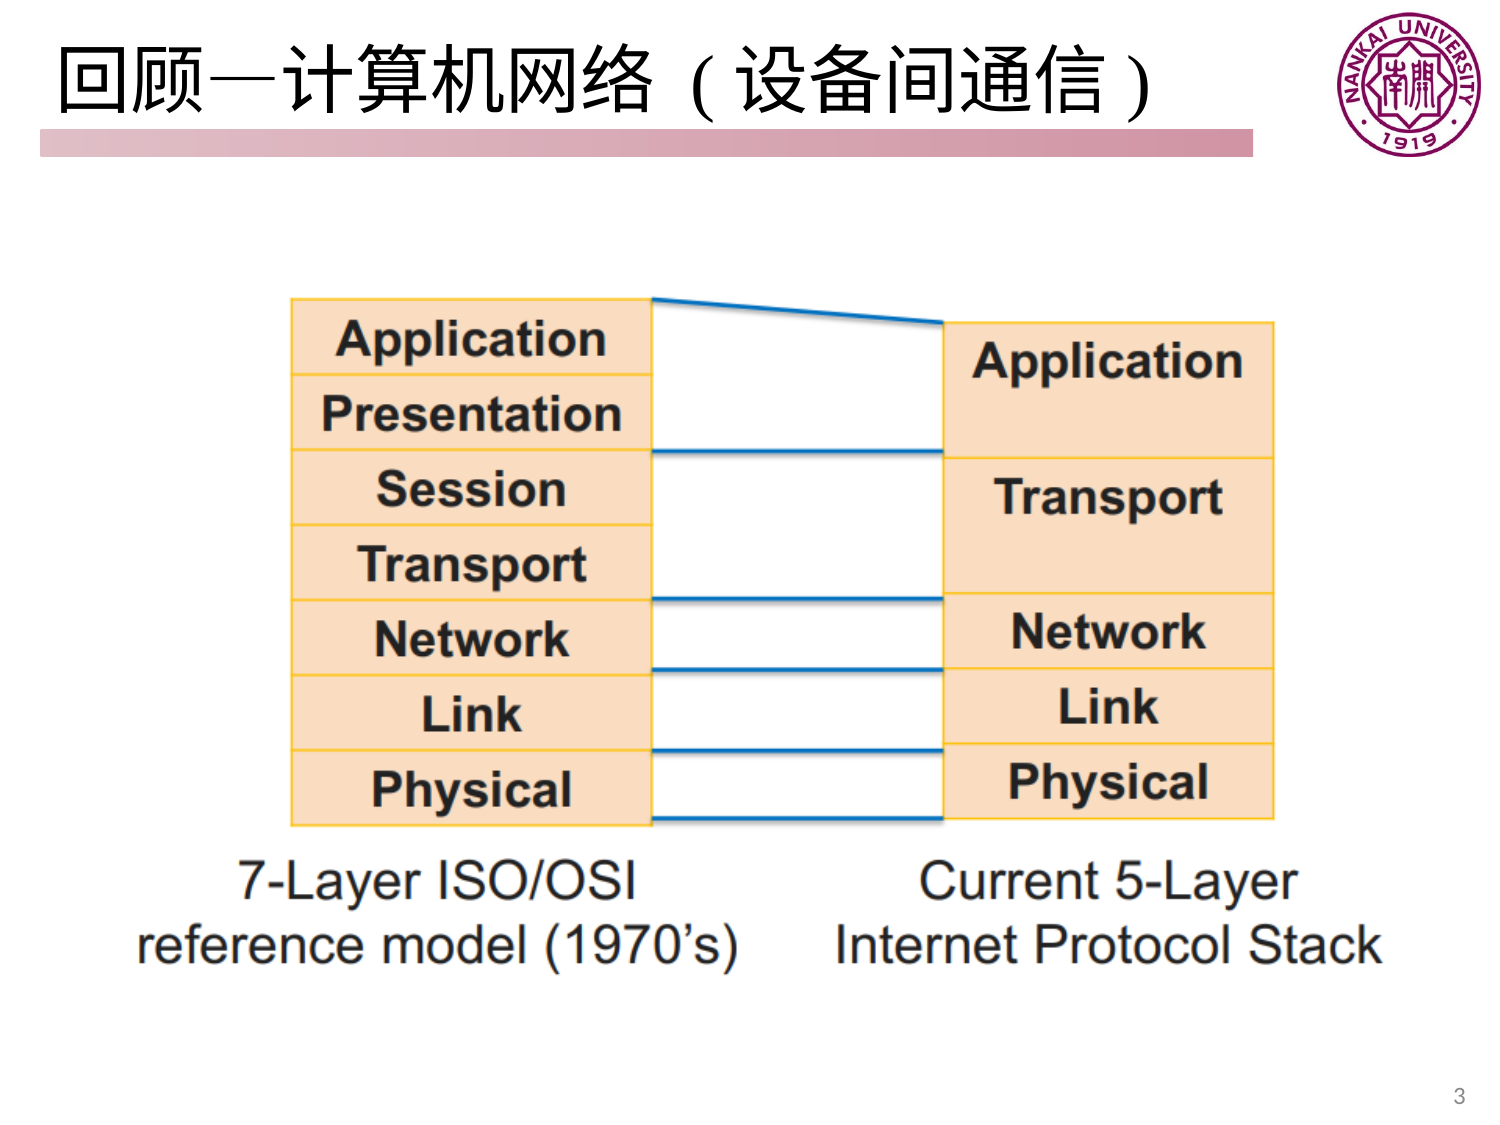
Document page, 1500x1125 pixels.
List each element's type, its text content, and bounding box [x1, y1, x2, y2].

slide_number 3 [1143, 1065, 1481, 1125]
title 回顾—计算机网络 (设备间通信) [40, 33, 1335, 133]
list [124, 284, 1398, 976]
picture [1337, 12, 1481, 157]
